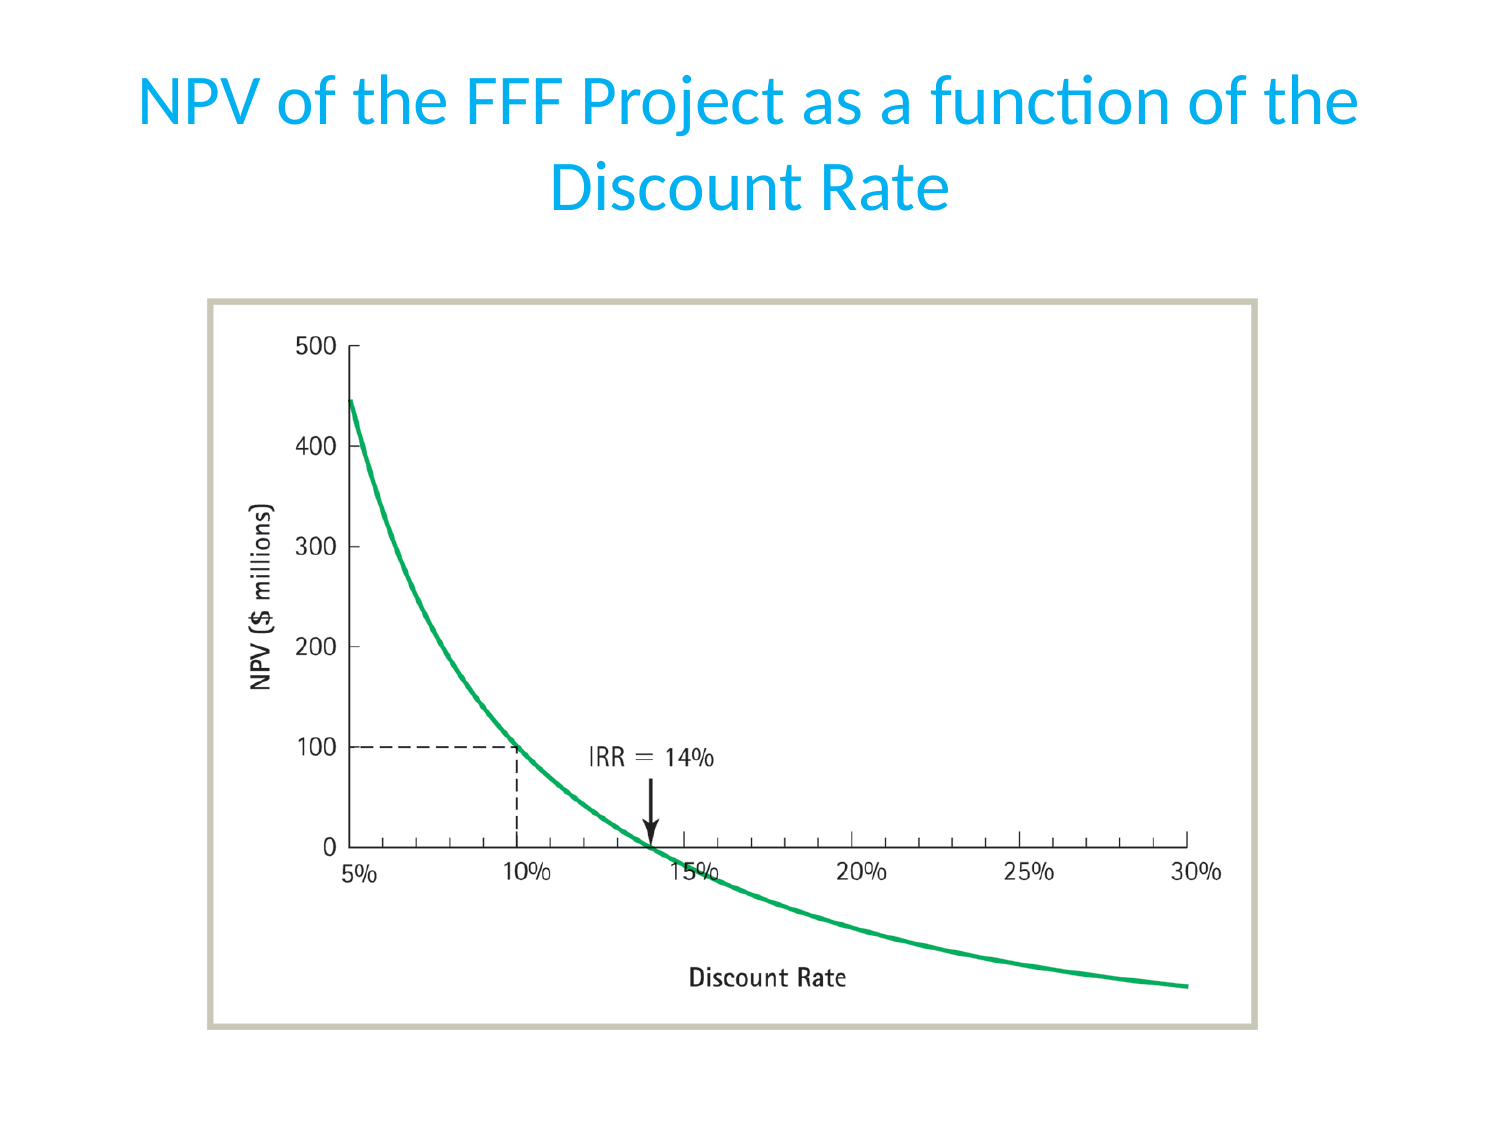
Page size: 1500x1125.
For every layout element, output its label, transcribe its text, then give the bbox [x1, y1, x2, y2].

title NPV of the FFF Project as a function of the Discount Rate [75, 45, 1425, 233]
picture [191, 287, 1273, 1041]
